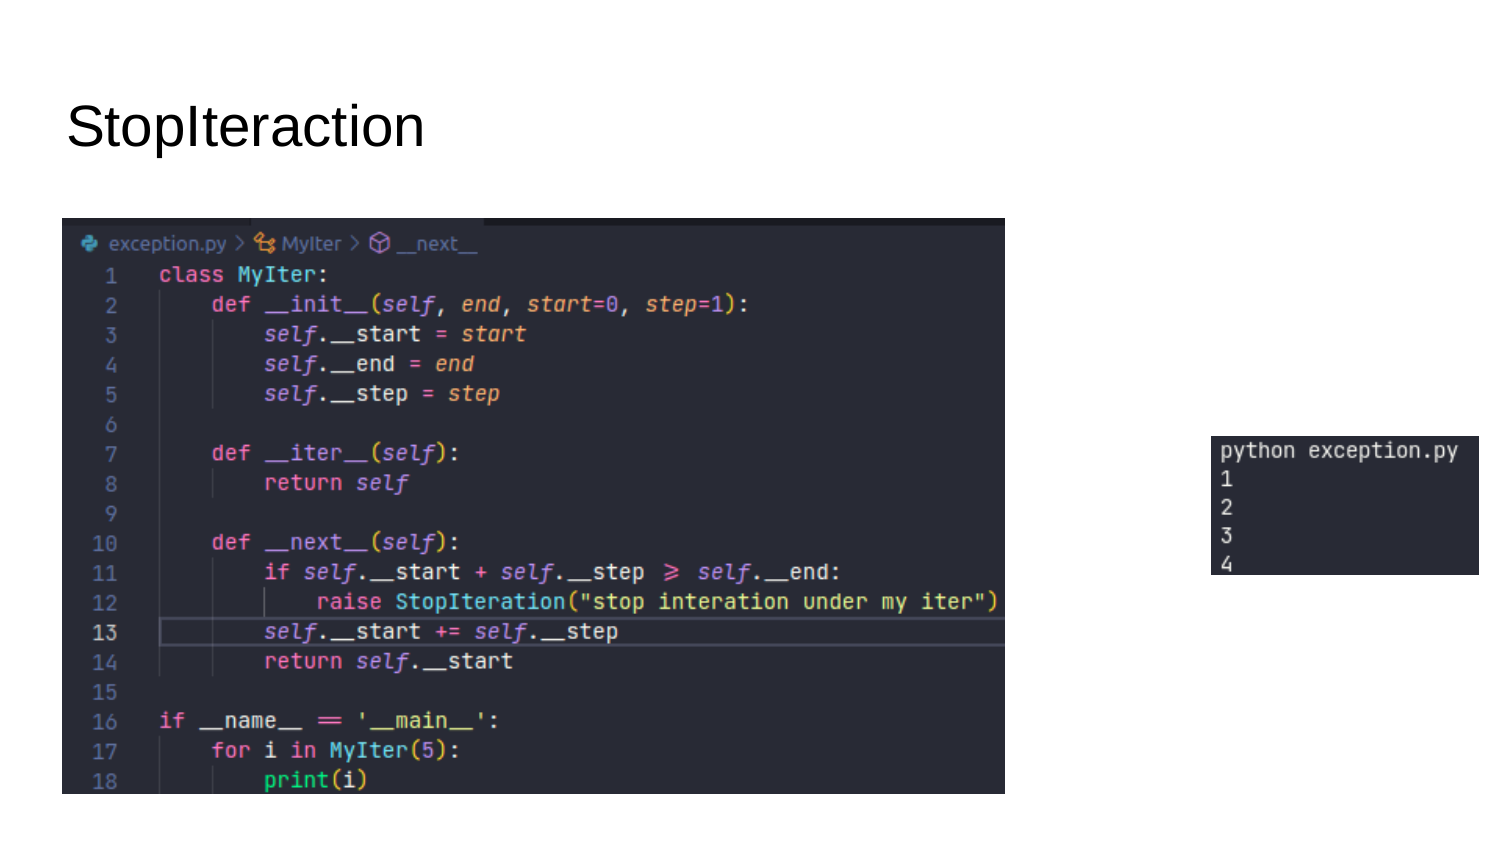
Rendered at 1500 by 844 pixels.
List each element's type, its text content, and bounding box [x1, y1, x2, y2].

picture [62, 217, 1006, 794]
picture [1211, 436, 1479, 575]
title StopIteraction [51, 72, 1449, 167]
